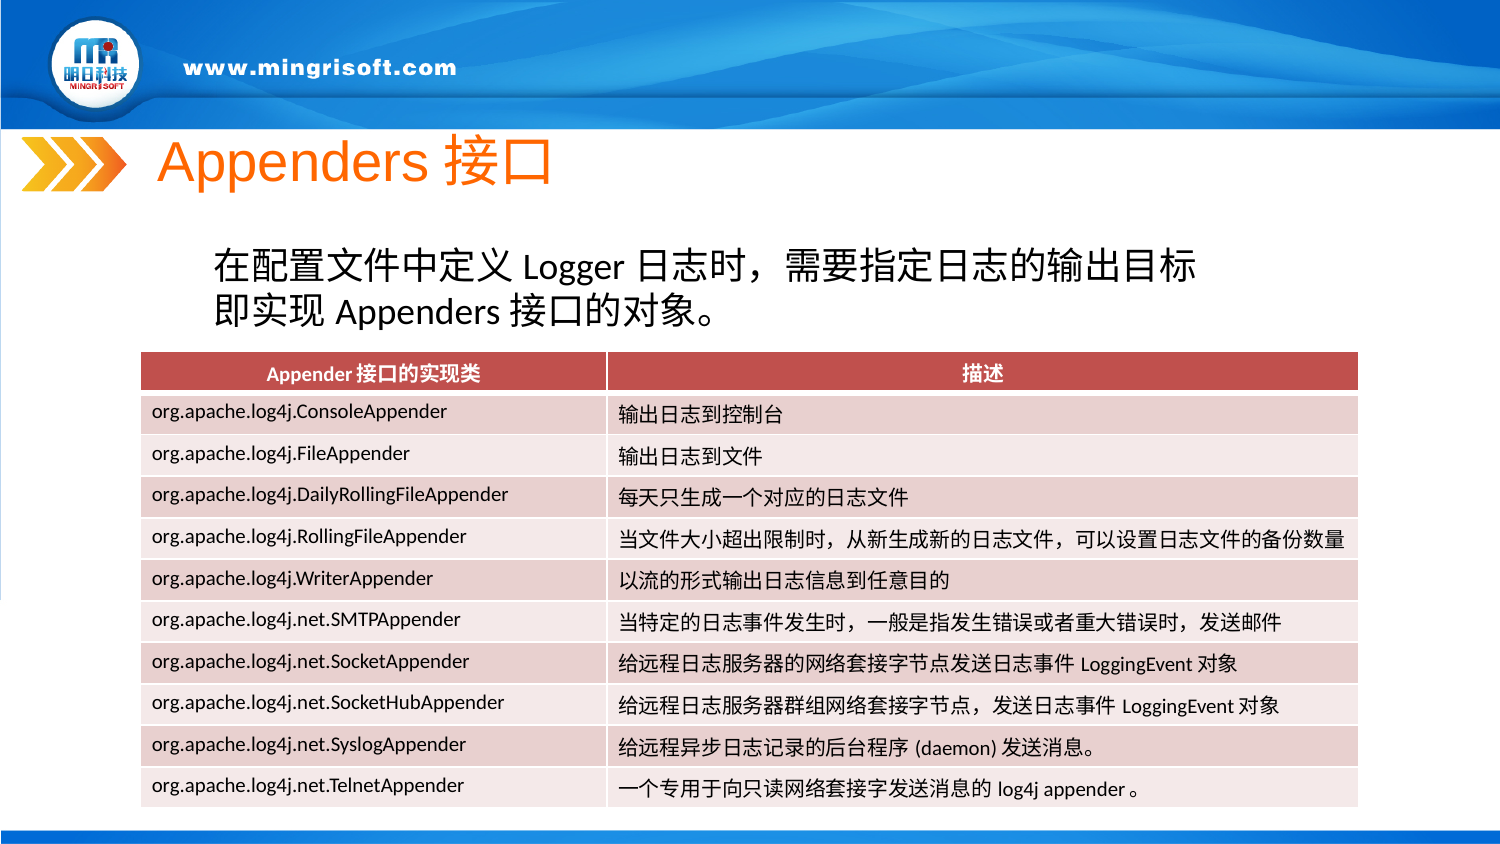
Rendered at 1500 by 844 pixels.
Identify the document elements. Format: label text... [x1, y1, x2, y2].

table_cell 给远程日志服务器群组网络套接字节点，发送日志事件LoggingEvent对象 [608, 685, 1358, 724]
table_cell org.apache.log4j.net.TelnetAppender [141, 768, 606, 807]
table_cell 以流的形式输出日志信息到任意目的 [608, 560, 1358, 600]
picture [0, 0, 1500, 844]
table_cell org.apache.log4j.net.SocketHubAppender [141, 685, 606, 724]
table_cell 当特定的日志事件发生时，一般是指发生错误或者重大错误时，发送邮件 [608, 602, 1358, 641]
table_cell 当文件大小超出限制时，从新生成新的日志文件，可以设置日志文件的备份数量 [608, 519, 1358, 558]
table_cell org.apache.log4j.FileAppender [141, 435, 606, 475]
table_cell org.apache.log4j.net.SyslogAppender [141, 726, 606, 766]
table_cell org.apache.log4j.net.SocketAppender [141, 643, 606, 683]
table_cell 给远程日志服务器的网络套接字节点发送日志事件LoggingEvent对象 [608, 643, 1358, 683]
table_cell 一个专用于向只读网络套接字发送消息的log4j appender。 [608, 768, 1358, 807]
table_cell org.apache.log4j.DailyRollingFileAppender [141, 477, 606, 517]
table_cell org.apache.log4j.ConsoleAppender [141, 396, 606, 434]
table_cell org.apache.log4j.RollingFileAppender [141, 519, 606, 558]
table_cell 每天只生成一个对应的日志文件 [608, 477, 1358, 517]
table_cell 输出日志到控制台 [608, 396, 1358, 434]
text_box 在配置文件中定义Logger日志时，需要指定日志的输出目标即实现Appenders接口的对象。 [199, 234, 1219, 340]
table_cell 给远程异步日志记录的后台程序(daemon)发送消息。 [608, 726, 1358, 766]
table_cell 输出日志到文件 [608, 435, 1358, 475]
table_header Appender接口的实现类 [141, 352, 606, 390]
text_box Appenders接口 [146, 100, 1372, 217]
table_cell org.apache.log4j.net.SMTPAppender [141, 602, 606, 641]
table_header 描述 [608, 352, 1358, 390]
table_cell org.apache.log4j.WriterAppender [141, 560, 606, 600]
